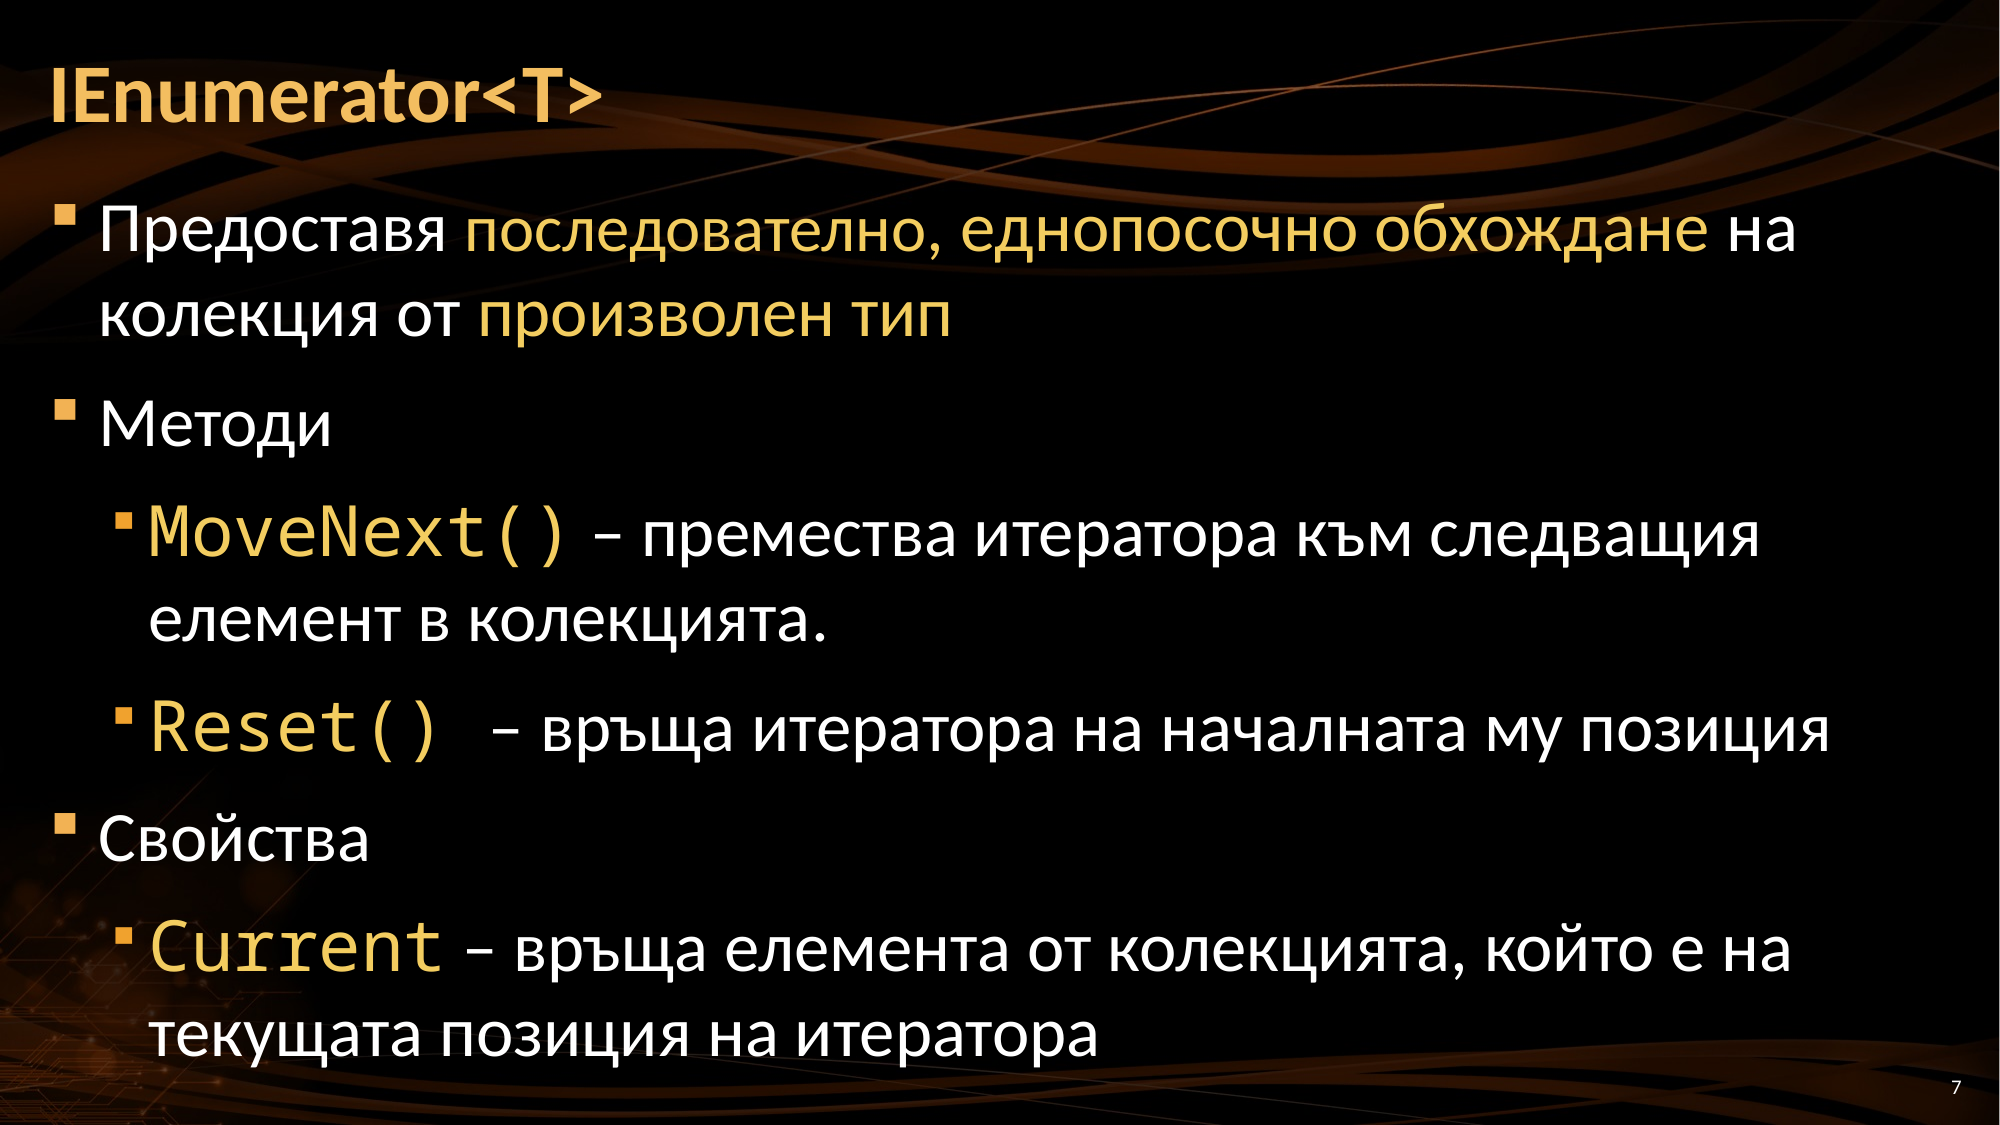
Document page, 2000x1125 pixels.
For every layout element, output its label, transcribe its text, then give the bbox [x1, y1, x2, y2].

title IEnumerator<T> [30, 6, 1968, 189]
list Предоставя последователно, еднопосочно обхождане на колекция от произволен тип Методи MoveNext() – премества итератора към следващия елемент в колекцията. Reset() – връща итератора на началната му позиция Свойства Current – връща елемента от колекцията, който е на текущата позиция на итератора [31, 174, 1968, 1089]
picture [0, 0, 2000, 1125]
slide_number 7 [1897, 1070, 1968, 1103]
